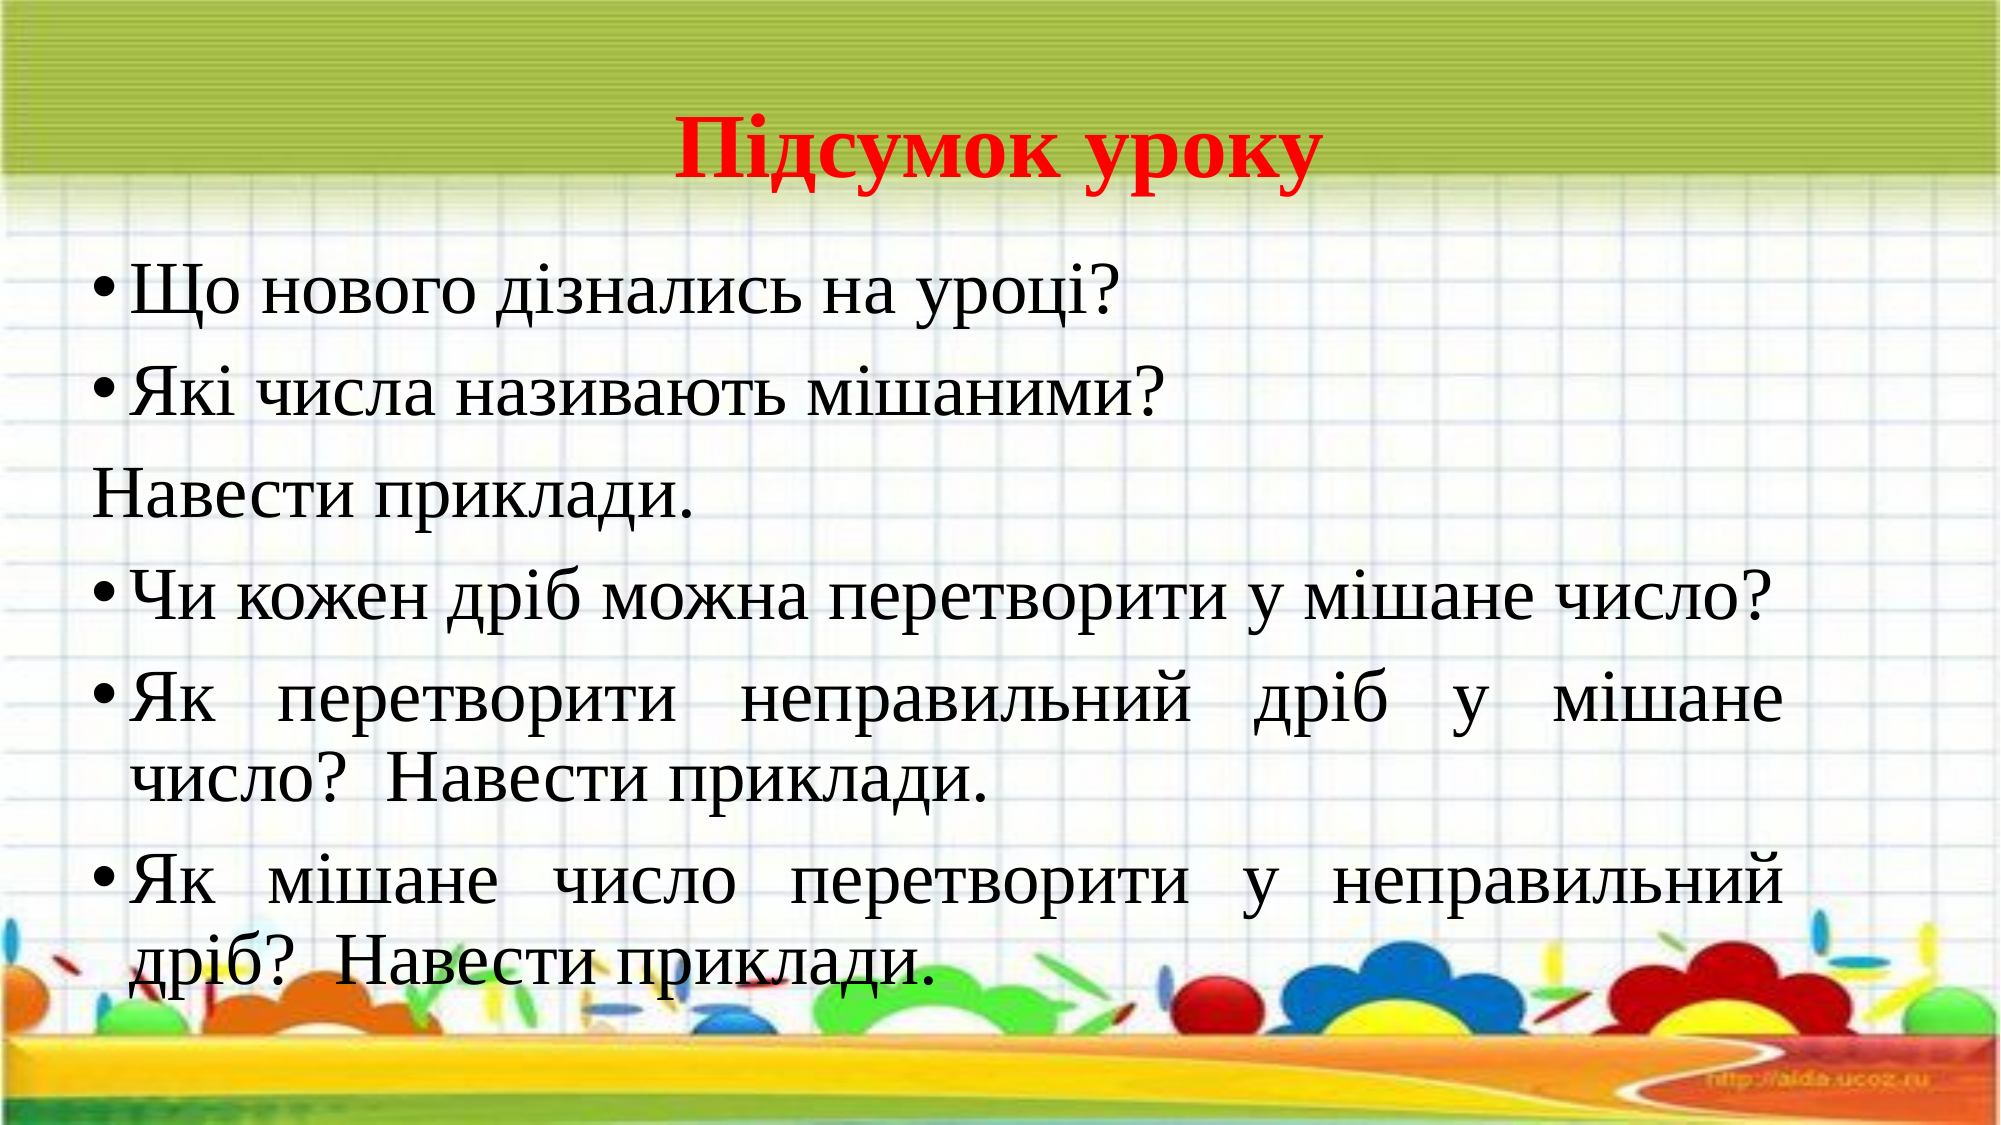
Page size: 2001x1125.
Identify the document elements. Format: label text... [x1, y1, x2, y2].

list Що нового дізнались на уроці? Які числа називають мішаними? Навести приклади. Чи кожен дріб можна перетворити у мішане число? Як перетворити неправильний дріб у мішане число? Навести приклади. Як мішане число перетворити у неправильний дріб? Навести приклади. [76, 241, 1802, 835]
title Підсумок уроку [137, 70, 1863, 225]
picture [0, 0, 2001, 1125]
